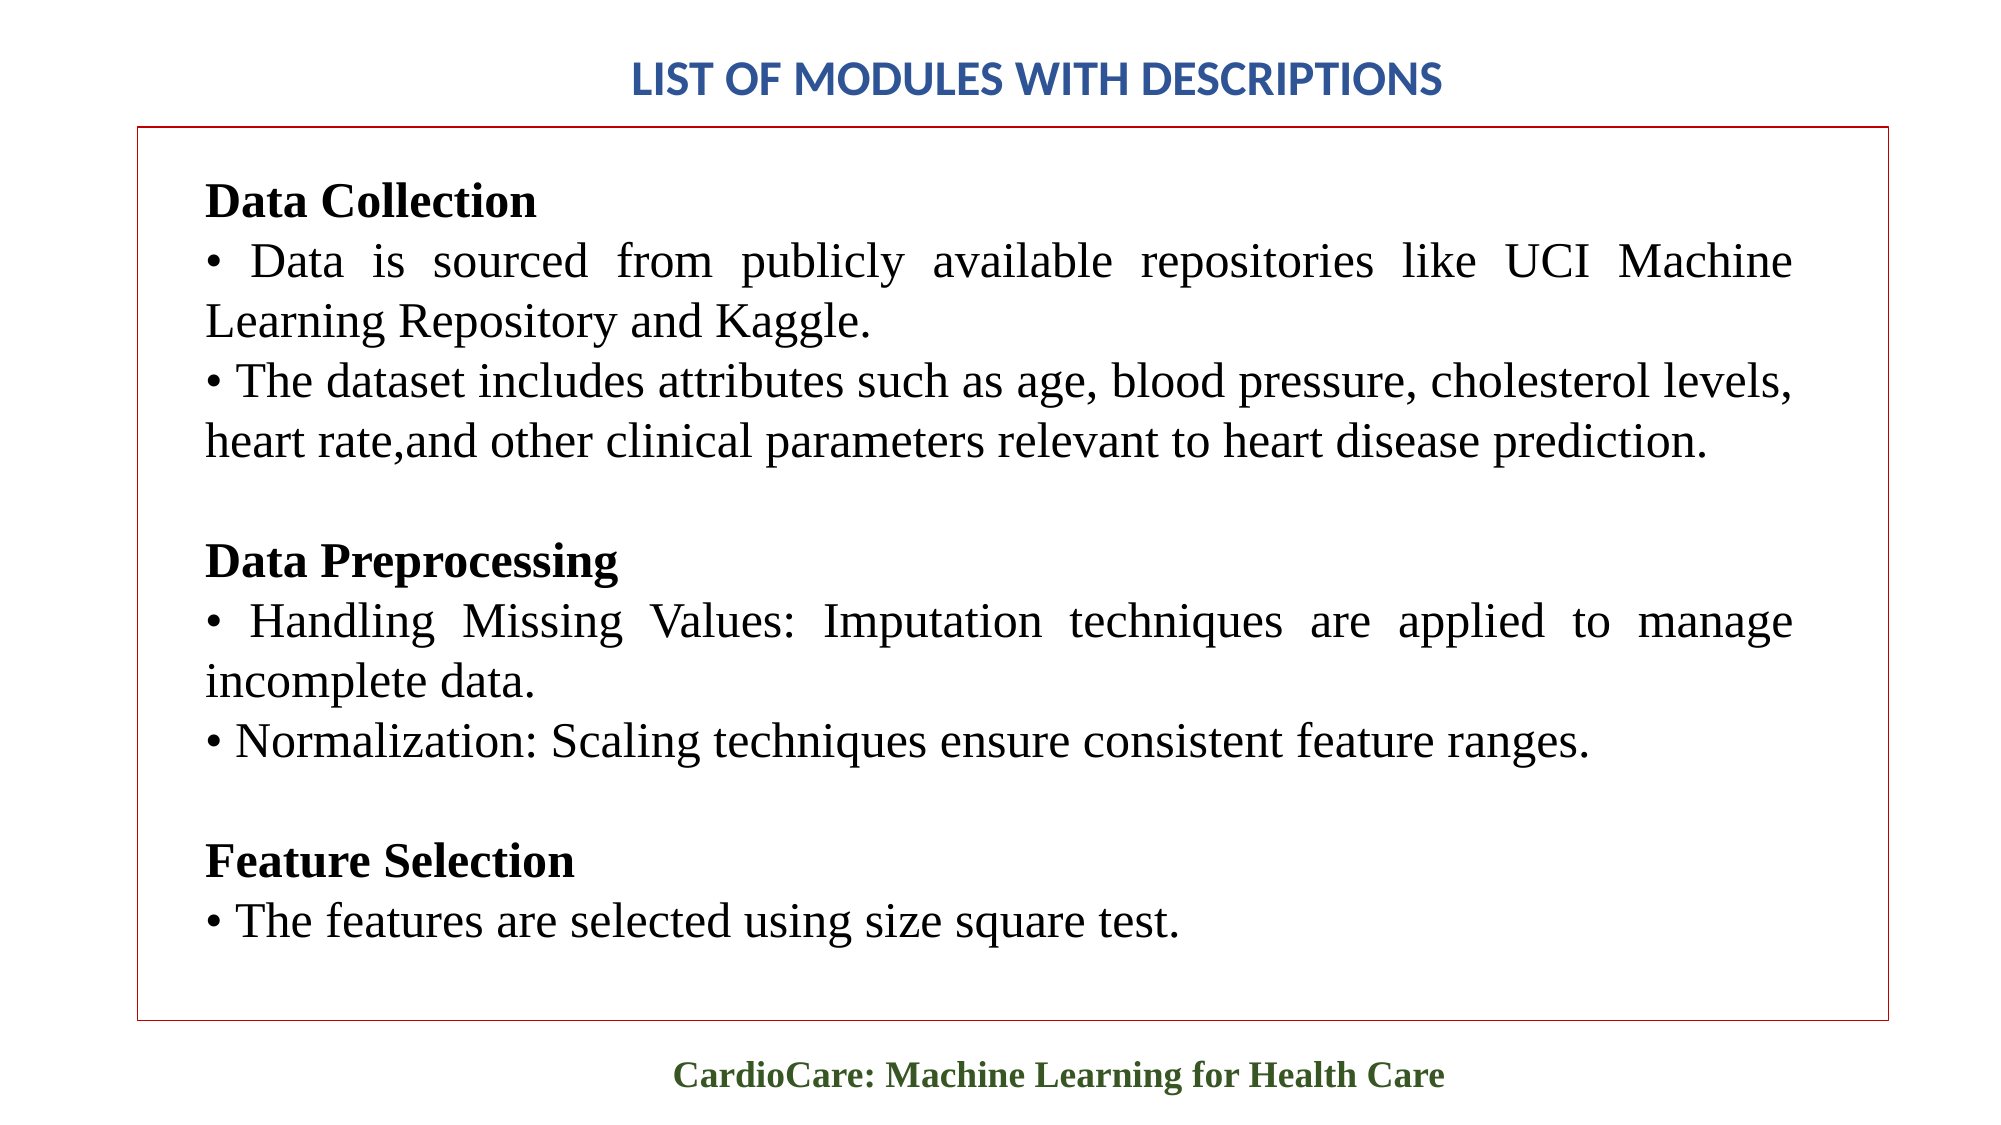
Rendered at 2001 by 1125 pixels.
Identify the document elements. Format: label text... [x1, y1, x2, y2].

slide_number [1412, 1042, 1863, 1103]
list [137, 127, 1889, 1021]
text_box Data Collection • Data is sourced from publicly available repositories like UCI Machine Learning Repository and Kaggle. • The dataset includes attributes such as age, blood pressure, cholesterol levels, heart rate,and other clinical parameters relevant to heart disease prediction. Data Preprocessing • Handling Missing Values: Imputation techniques are applied to manage incomplete data. • Normalization: Scaling techniques ensure consistent feature ranges. Feature Selection • The features are selected using size square test. [190, 152, 1810, 973]
footer CardioCare: Machine Learning for Health Care [649, 1042, 1412, 1103]
title LIST OF MODULES WITH DESCRIPTIONS [137, 39, 1863, 112]
